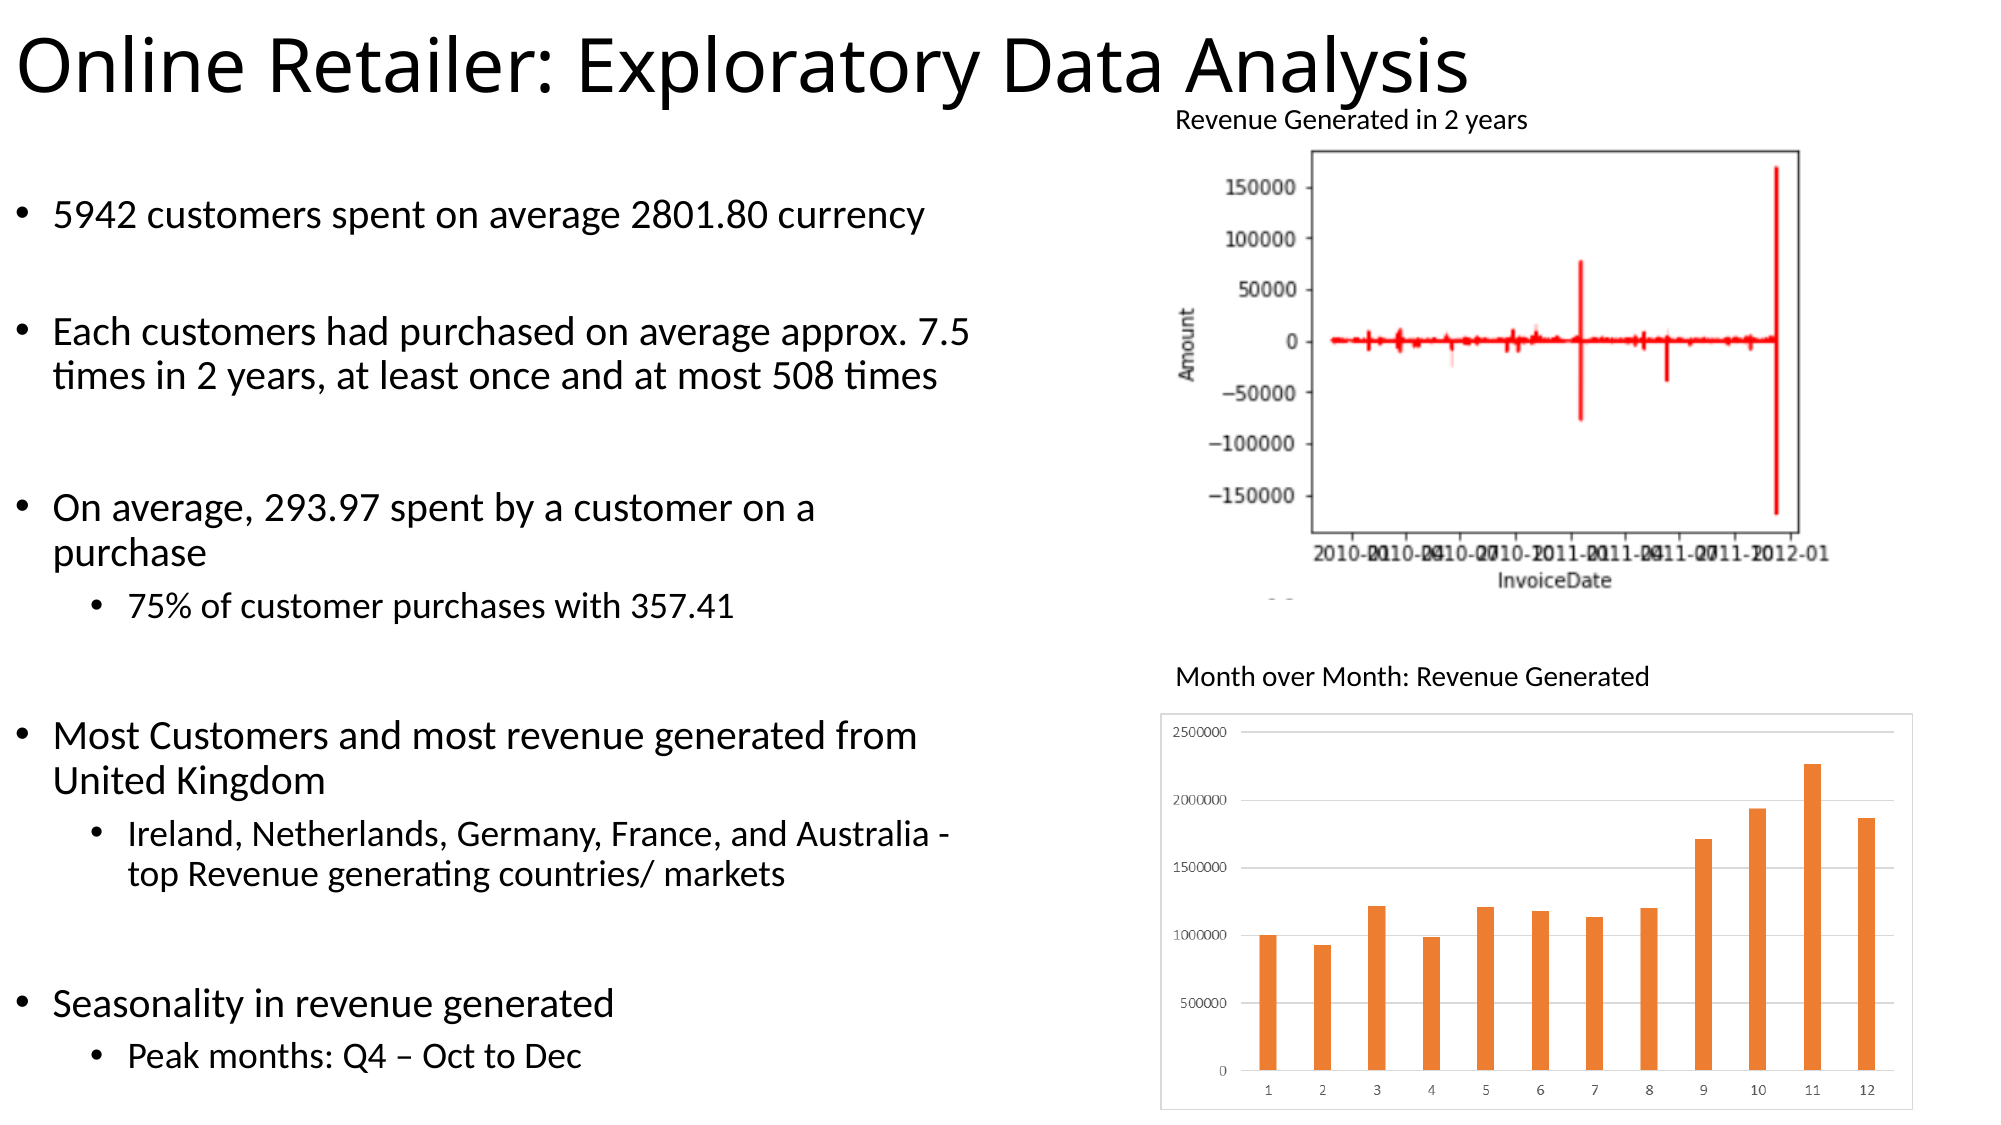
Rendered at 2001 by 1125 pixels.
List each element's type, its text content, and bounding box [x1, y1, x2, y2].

text_box 5942 customers spent on average 2801.80 currency Each customers had purchased on average approx. 7.5 times in 2 years, at least once and at most 508 times On average, 293.97 spent by a customer on a purchase 75% of customer purchases with 357.41 Most Customers and most revenue generated from United Kingdom Ireland, Netherlands, Germany, France, and Australia - top Revenue generating countries/ markets Seasonality in revenue generated Peak months: Q4 – Oct to Dec [0, 184, 993, 1125]
text_box Revenue Generated in 2 years [1160, 93, 1913, 144]
title Online Retailer: Exploratory Data Analysis [0, 0, 2000, 140]
picture [1160, 118, 1845, 600]
text_box Month over Month: Revenue Generated [1160, 649, 1913, 700]
picture [1160, 713, 1913, 1110]
